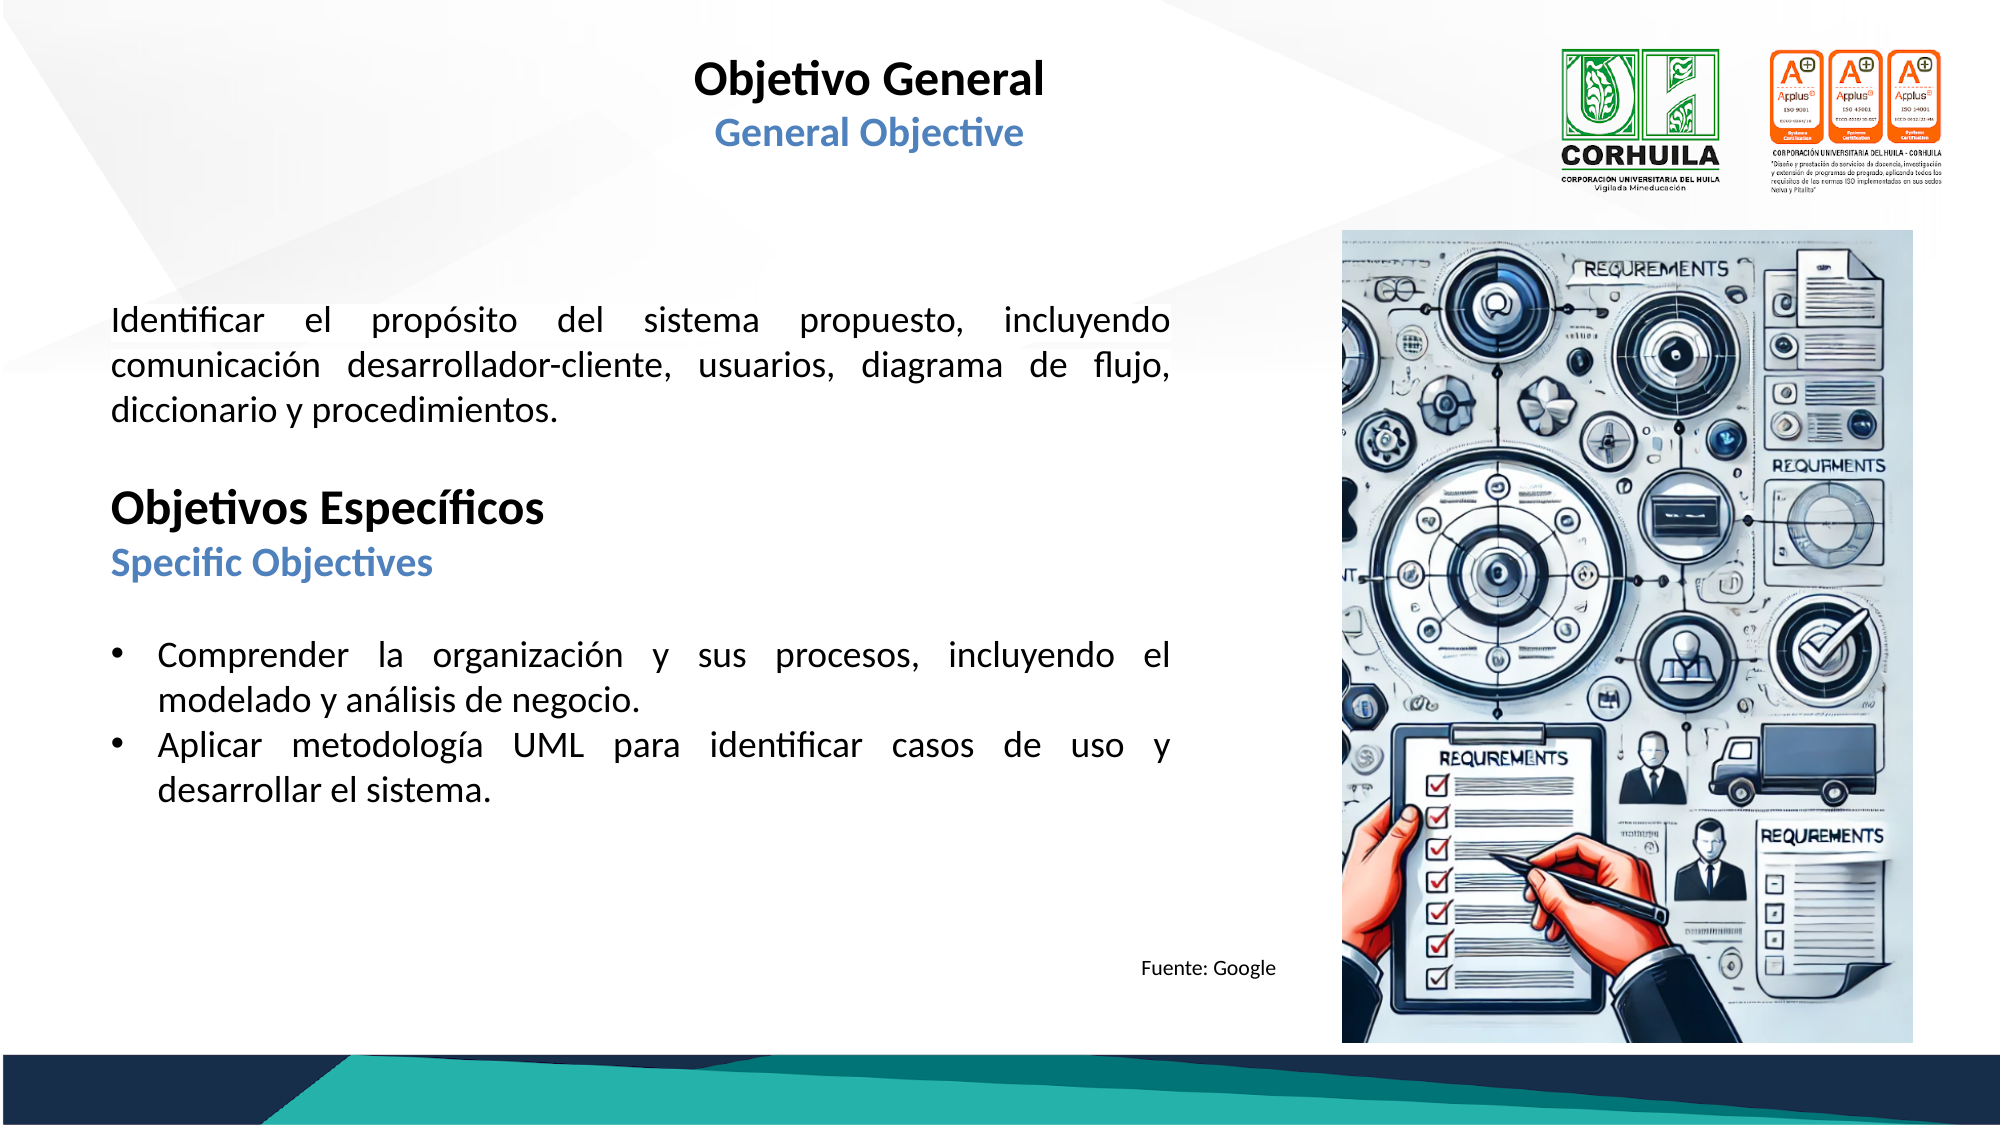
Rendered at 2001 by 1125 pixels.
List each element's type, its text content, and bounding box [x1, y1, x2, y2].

text_box Objetivo General General Objective [529, 37, 1210, 163]
text_box Identificar el propósito del sistema propuesto, incluyendo comunicación desarrollador-cliente, usuarios, diagrama de flujo, diccionario y procedimientos. Objetivos Específicos Specific Objectives Comprender la organización y sus procesos, incluyendo el modelado y análisis de negocio. Aplicar metodología UML para identificar casos de uso y desarrollar el sistema. [95, 287, 1187, 818]
text_box Fuente: Google [1126, 945, 1336, 988]
picture [0, 0, 2000, 1125]
